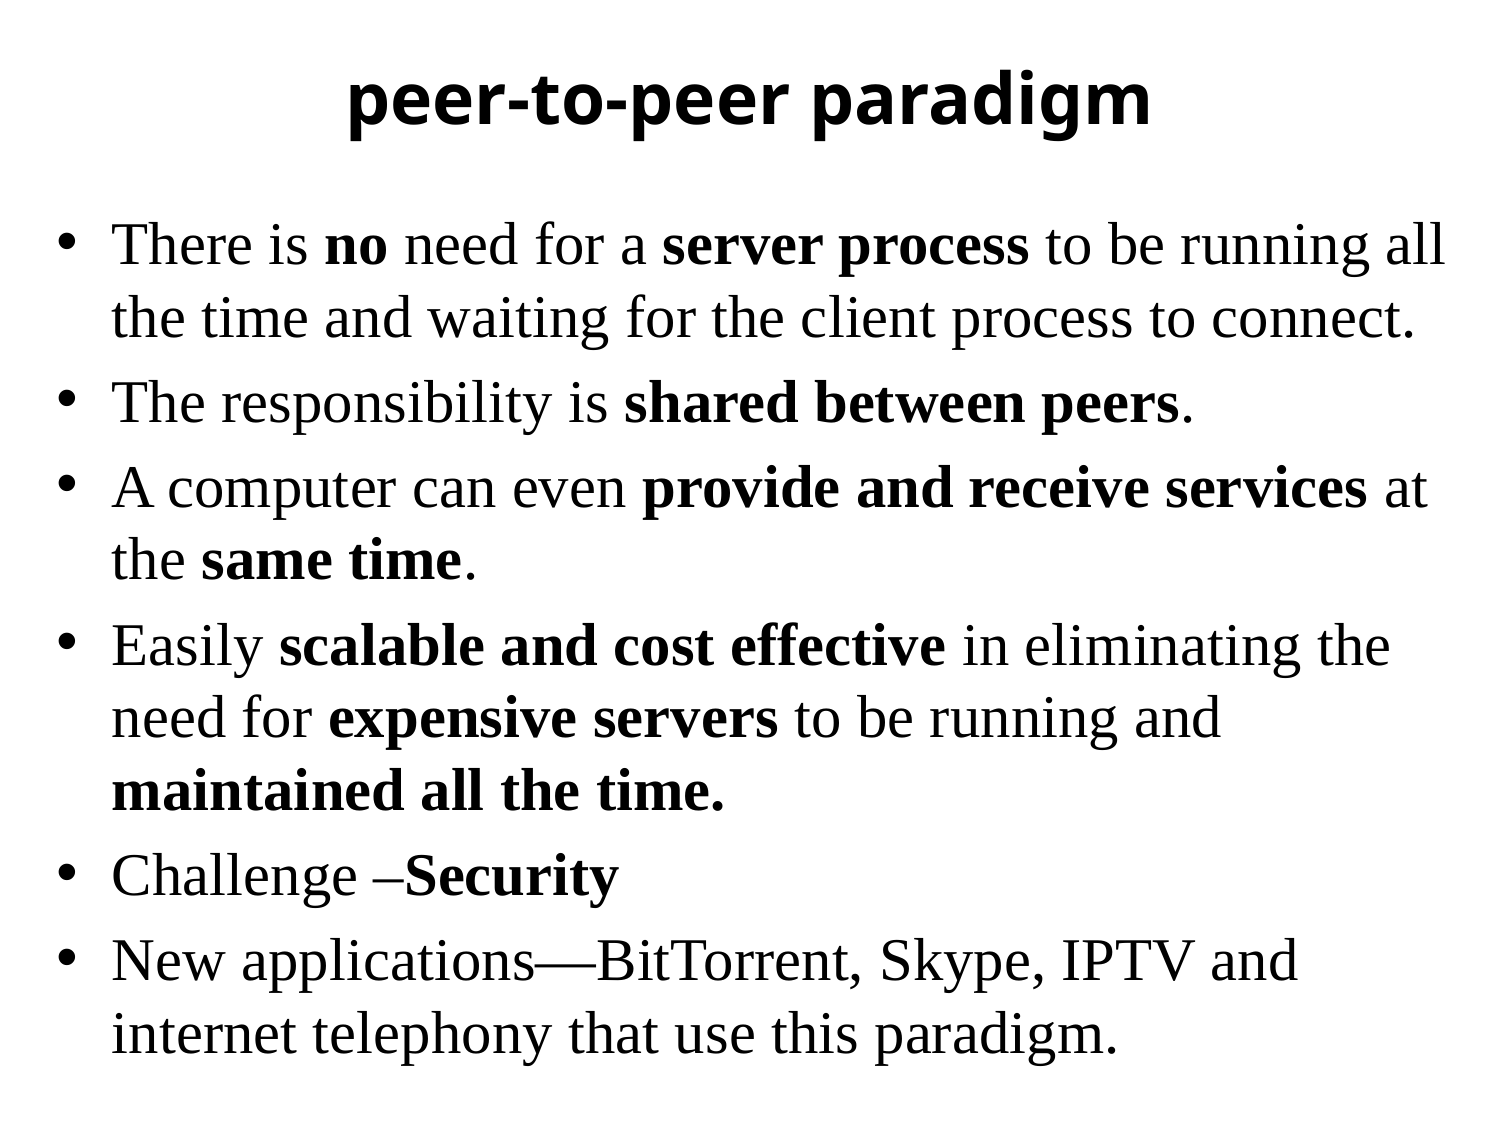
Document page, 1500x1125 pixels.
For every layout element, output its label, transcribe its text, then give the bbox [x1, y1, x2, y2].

list There is no need for a server process to be running all the time and waiting for the client process to connect. The responsibility is shared between peers. A computer can even provide and receive services at the same time. Easily scalable and cost effective in eliminating the need for expensive servers to be running and maintained all the time. Challenge –Security New applications—BitTorrent, Skype, IPTV and internet telephony that use this paradigm. [41, 196, 1471, 1094]
title peer-to-peer paradigm [75, 45, 1425, 196]
